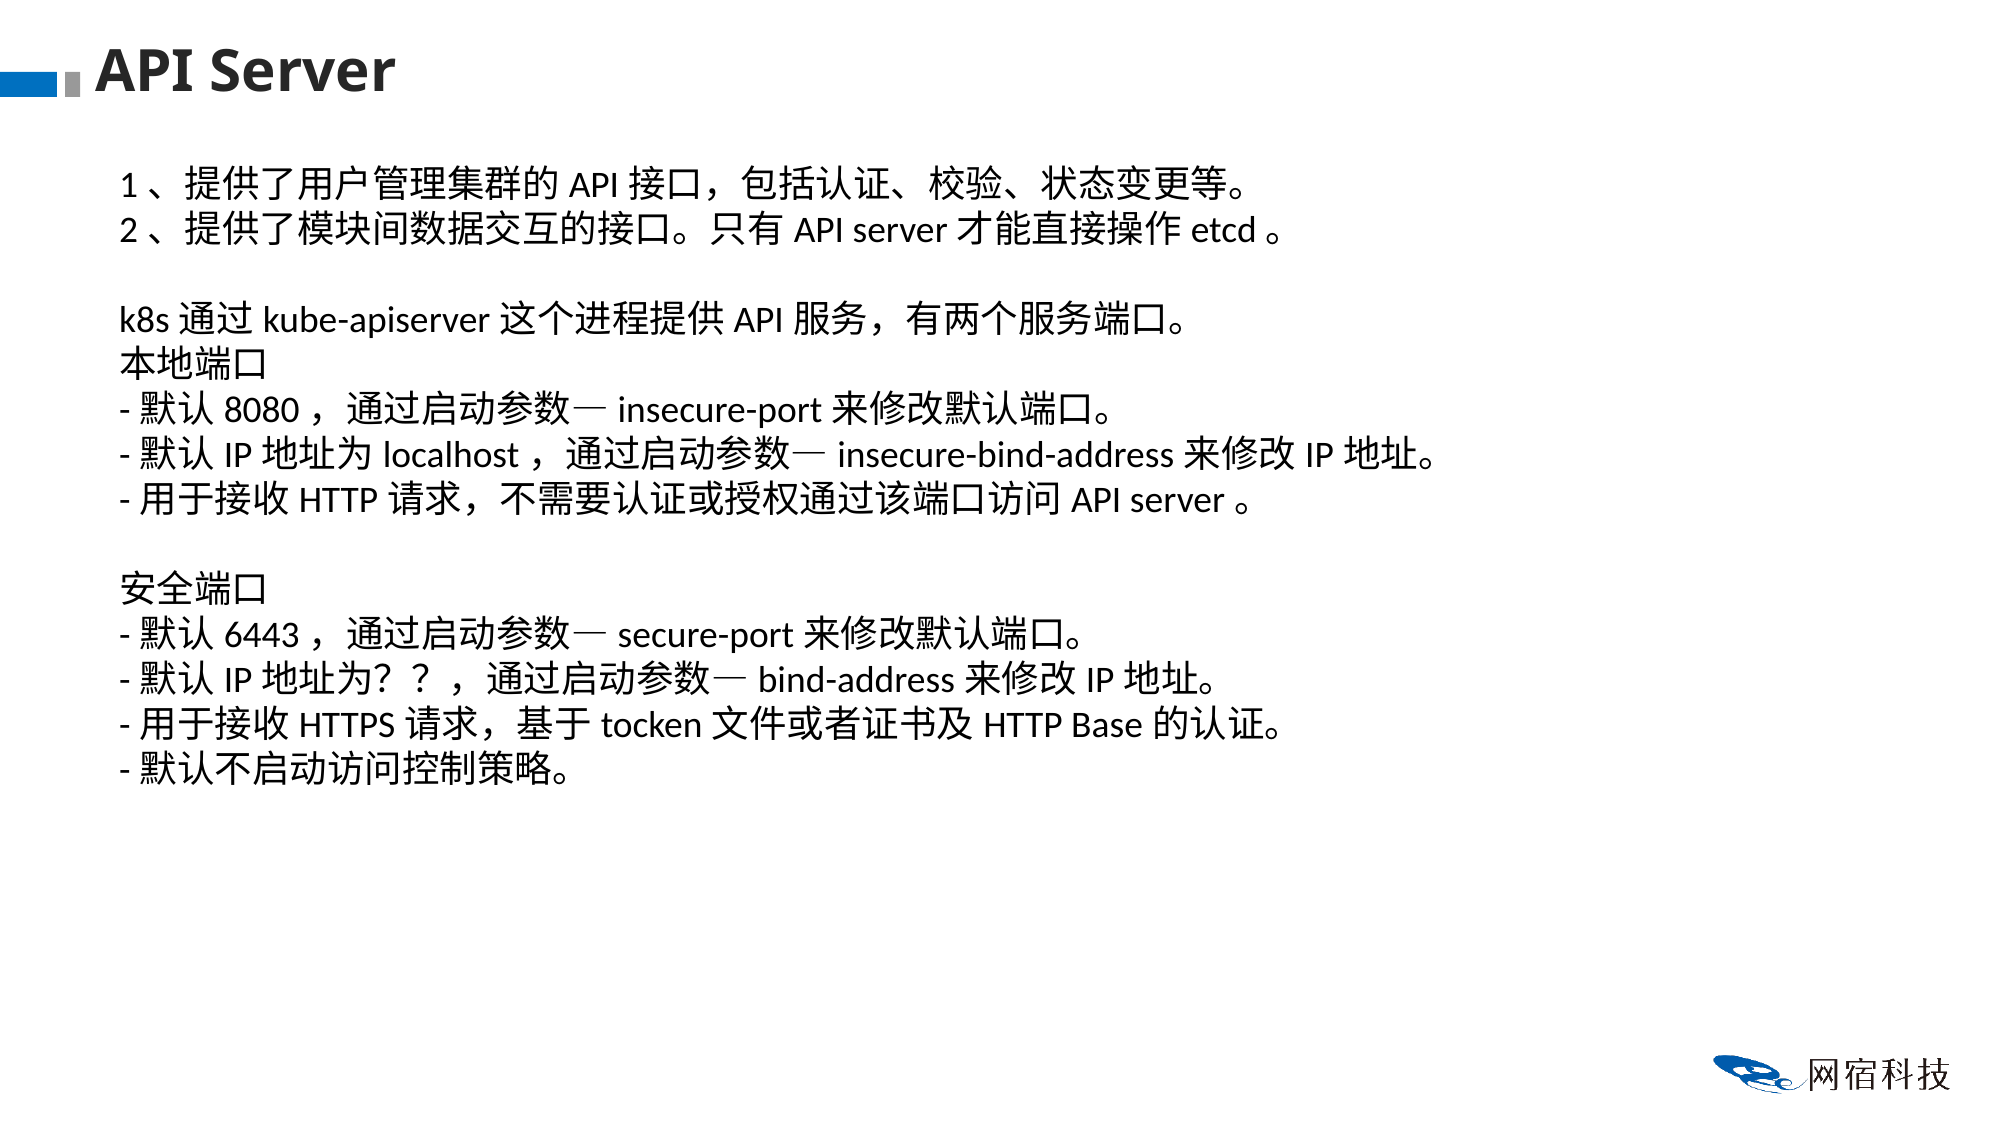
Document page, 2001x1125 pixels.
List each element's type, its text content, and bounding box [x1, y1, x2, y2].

text_box [0, 71, 58, 98]
text_box API Server [80, 25, 687, 127]
picture [1694, 1038, 1972, 1110]
text_box [64, 71, 81, 98]
text_box 1、提供了用户管理集群的API接口，包括认证、校验、状态变更等。 2、提供了模块间数据交互的接口。只有API server才能直接操作etcd。 k8s通过kube-apiserver这个进程提供API服务，有两个服务端口。 本地端口 -默认8080，通过启动参数—insecure-port来修改默认端口。 -默认IP地址为localhost，通过启动参数—insecure-bind-address来修改IP地址。 -用于接收HTTP请求，不需要认证或授权通过该端口访问API server。 安全端口 -默认6443，通过启动参数—secure-port来修改默认端口。 -默认IP地址为？？，通过启动参数—bind-address来修改IP地址。 -用于接收HTTPS请求，基于tocken文件或者证书及HTTP Base的认证。 -默认不启动访问控制策略。 [104, 152, 1944, 797]
